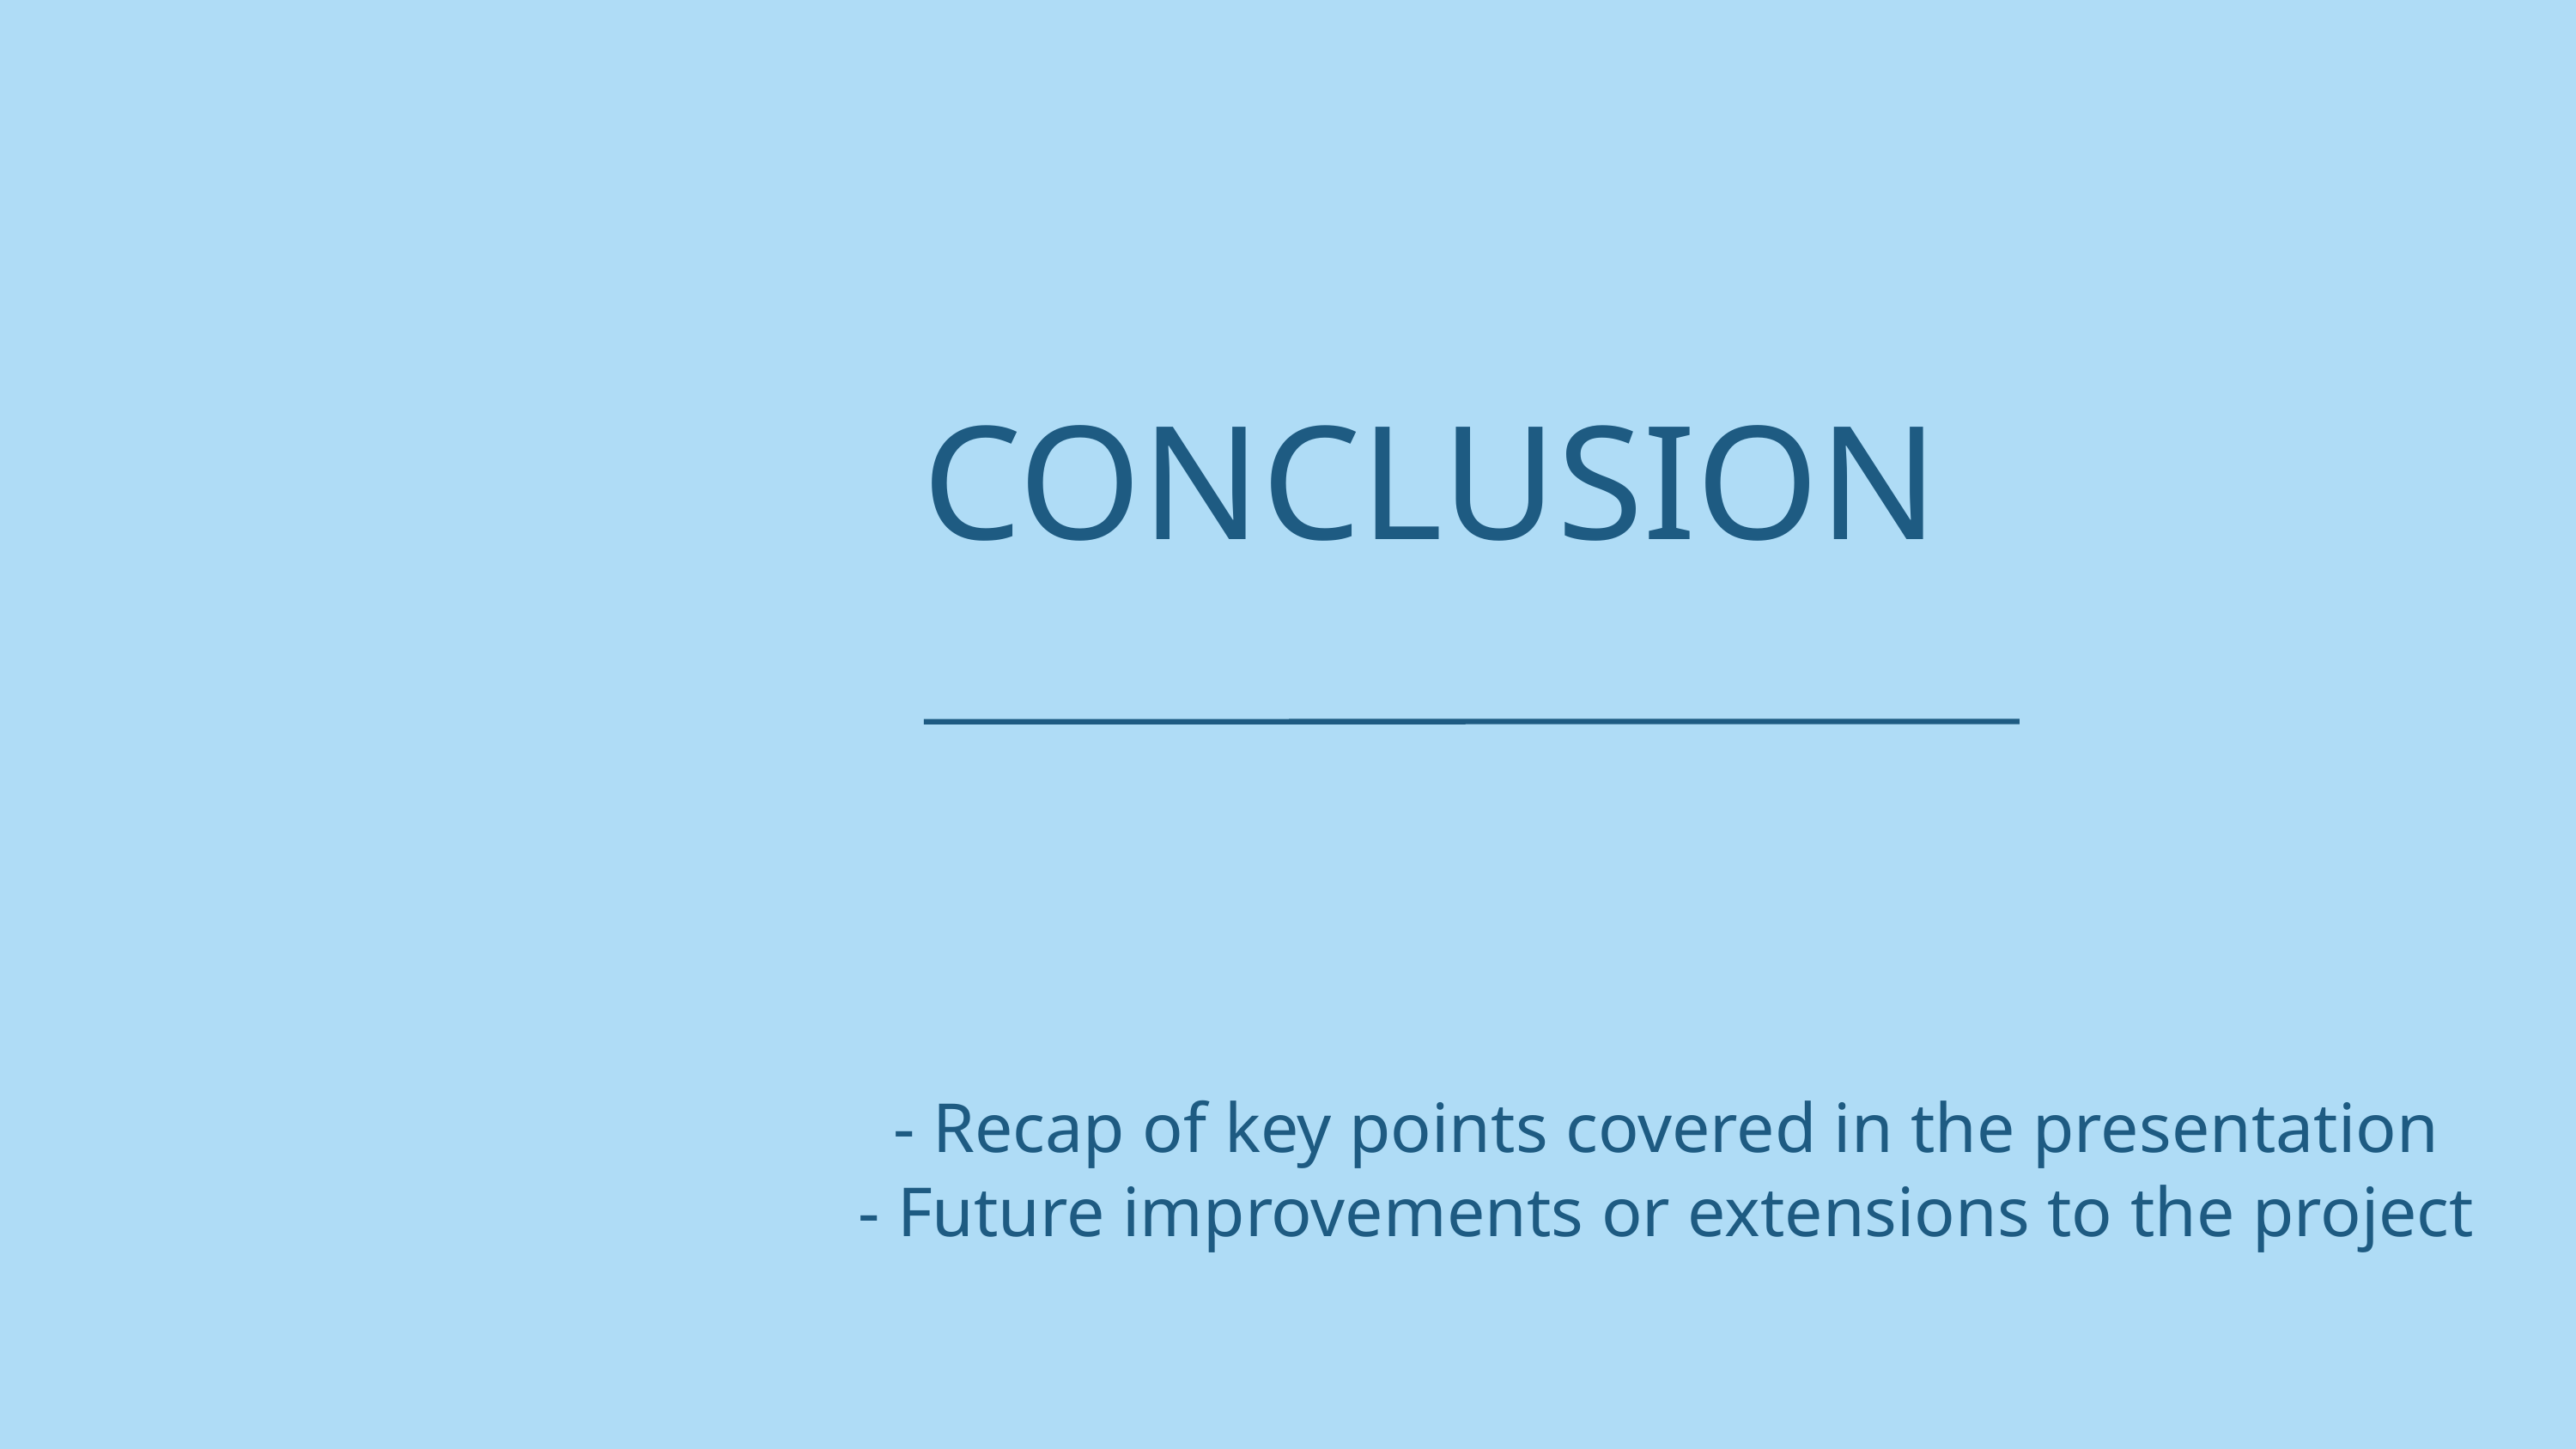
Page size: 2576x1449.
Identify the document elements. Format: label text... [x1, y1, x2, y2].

text_box - Recap of key points covered in the presentation - Future improvements or extensions to the project [834, 1082, 2500, 1250]
text_box CONCLUSION [900, 354, 1962, 572]
